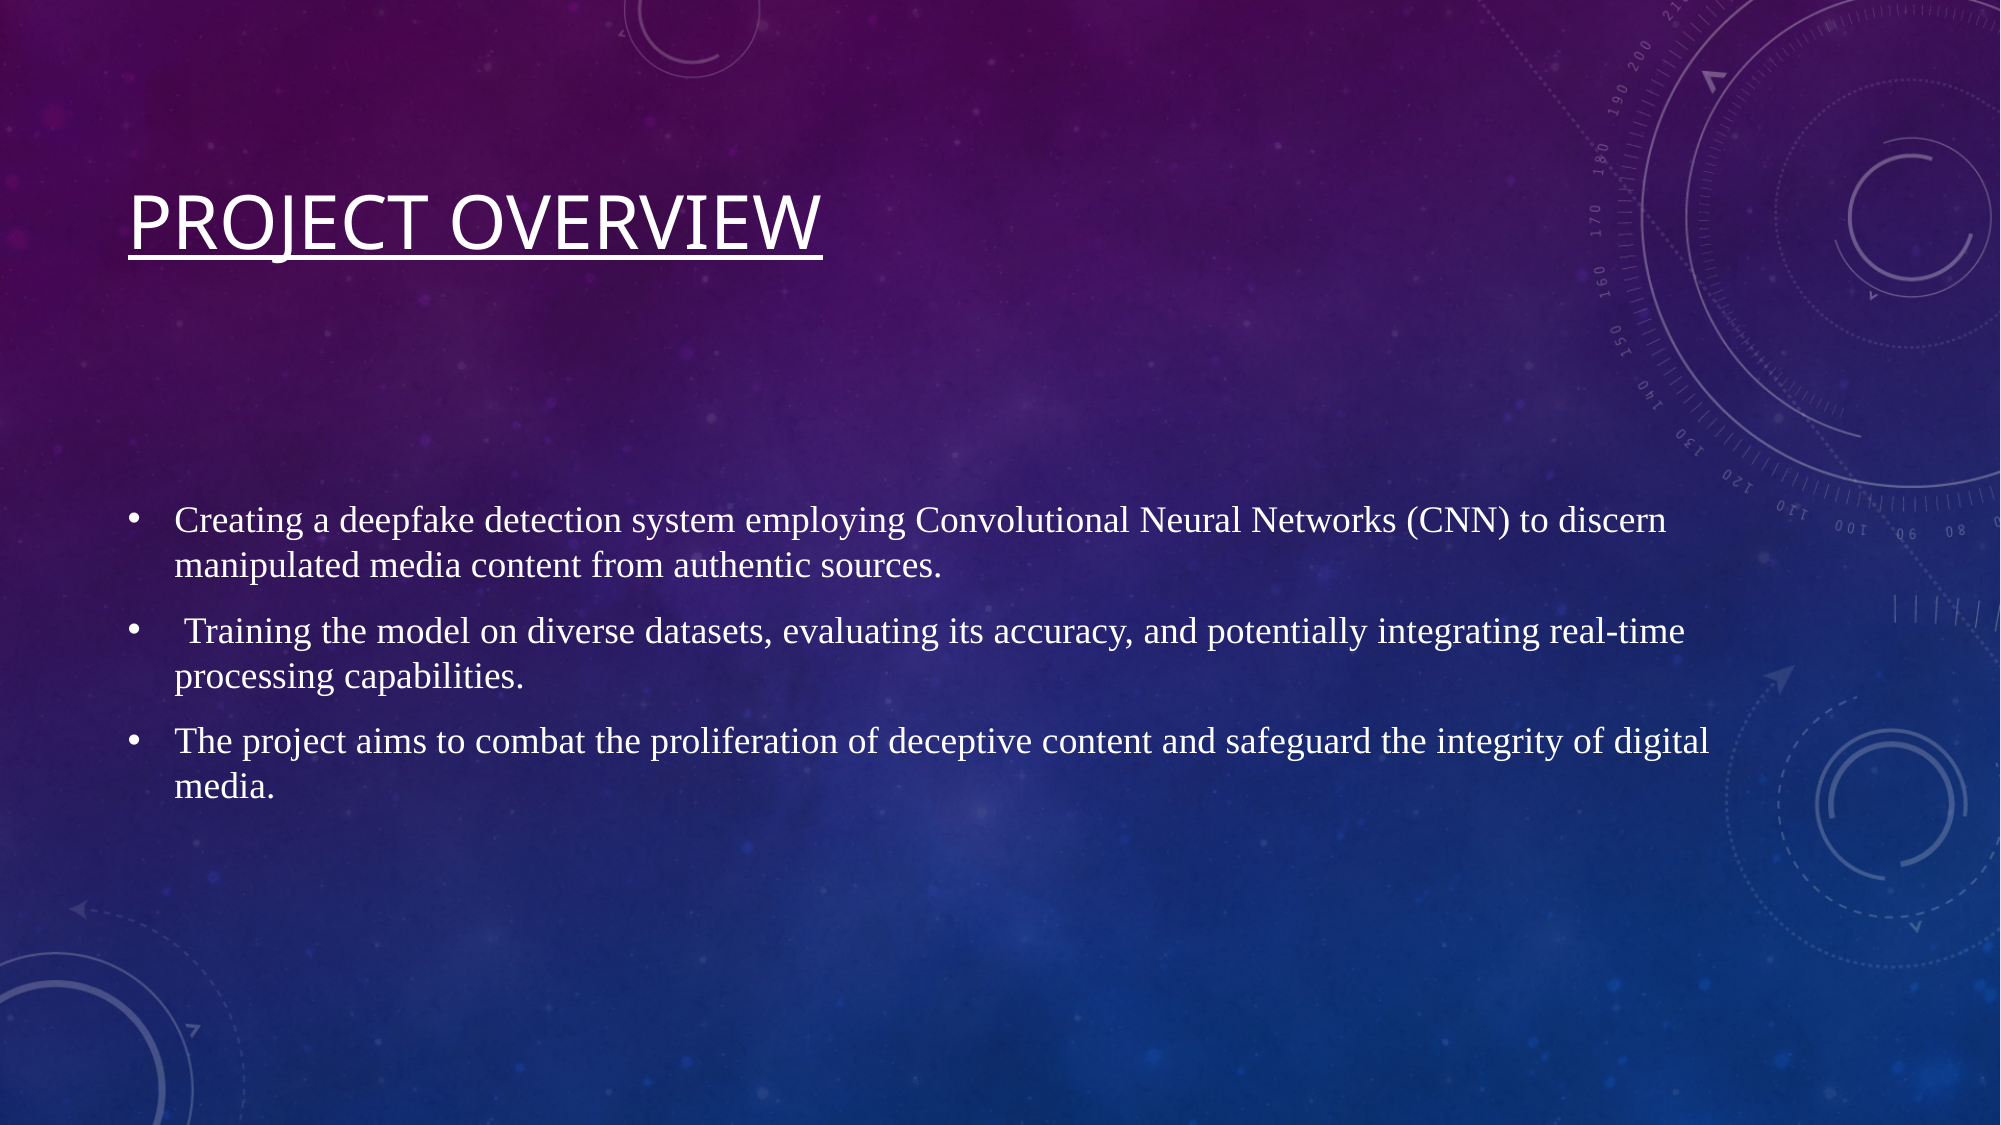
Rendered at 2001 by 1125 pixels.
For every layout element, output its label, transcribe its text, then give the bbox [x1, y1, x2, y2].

title project overview [112, 99, 1775, 339]
list Creating a deepfake detection system employing Convolutional Neural Networks (CNN) to discern manipulated media content from authentic sources. Training the model on diverse datasets, evaluating its accuracy, and potentially integrating real-time processing capabilities. The project aims to combat the proliferation of deceptive content and safeguard the integrity of digital media. [112, 351, 1775, 950]
picture [0, 0, 2001, 1125]
